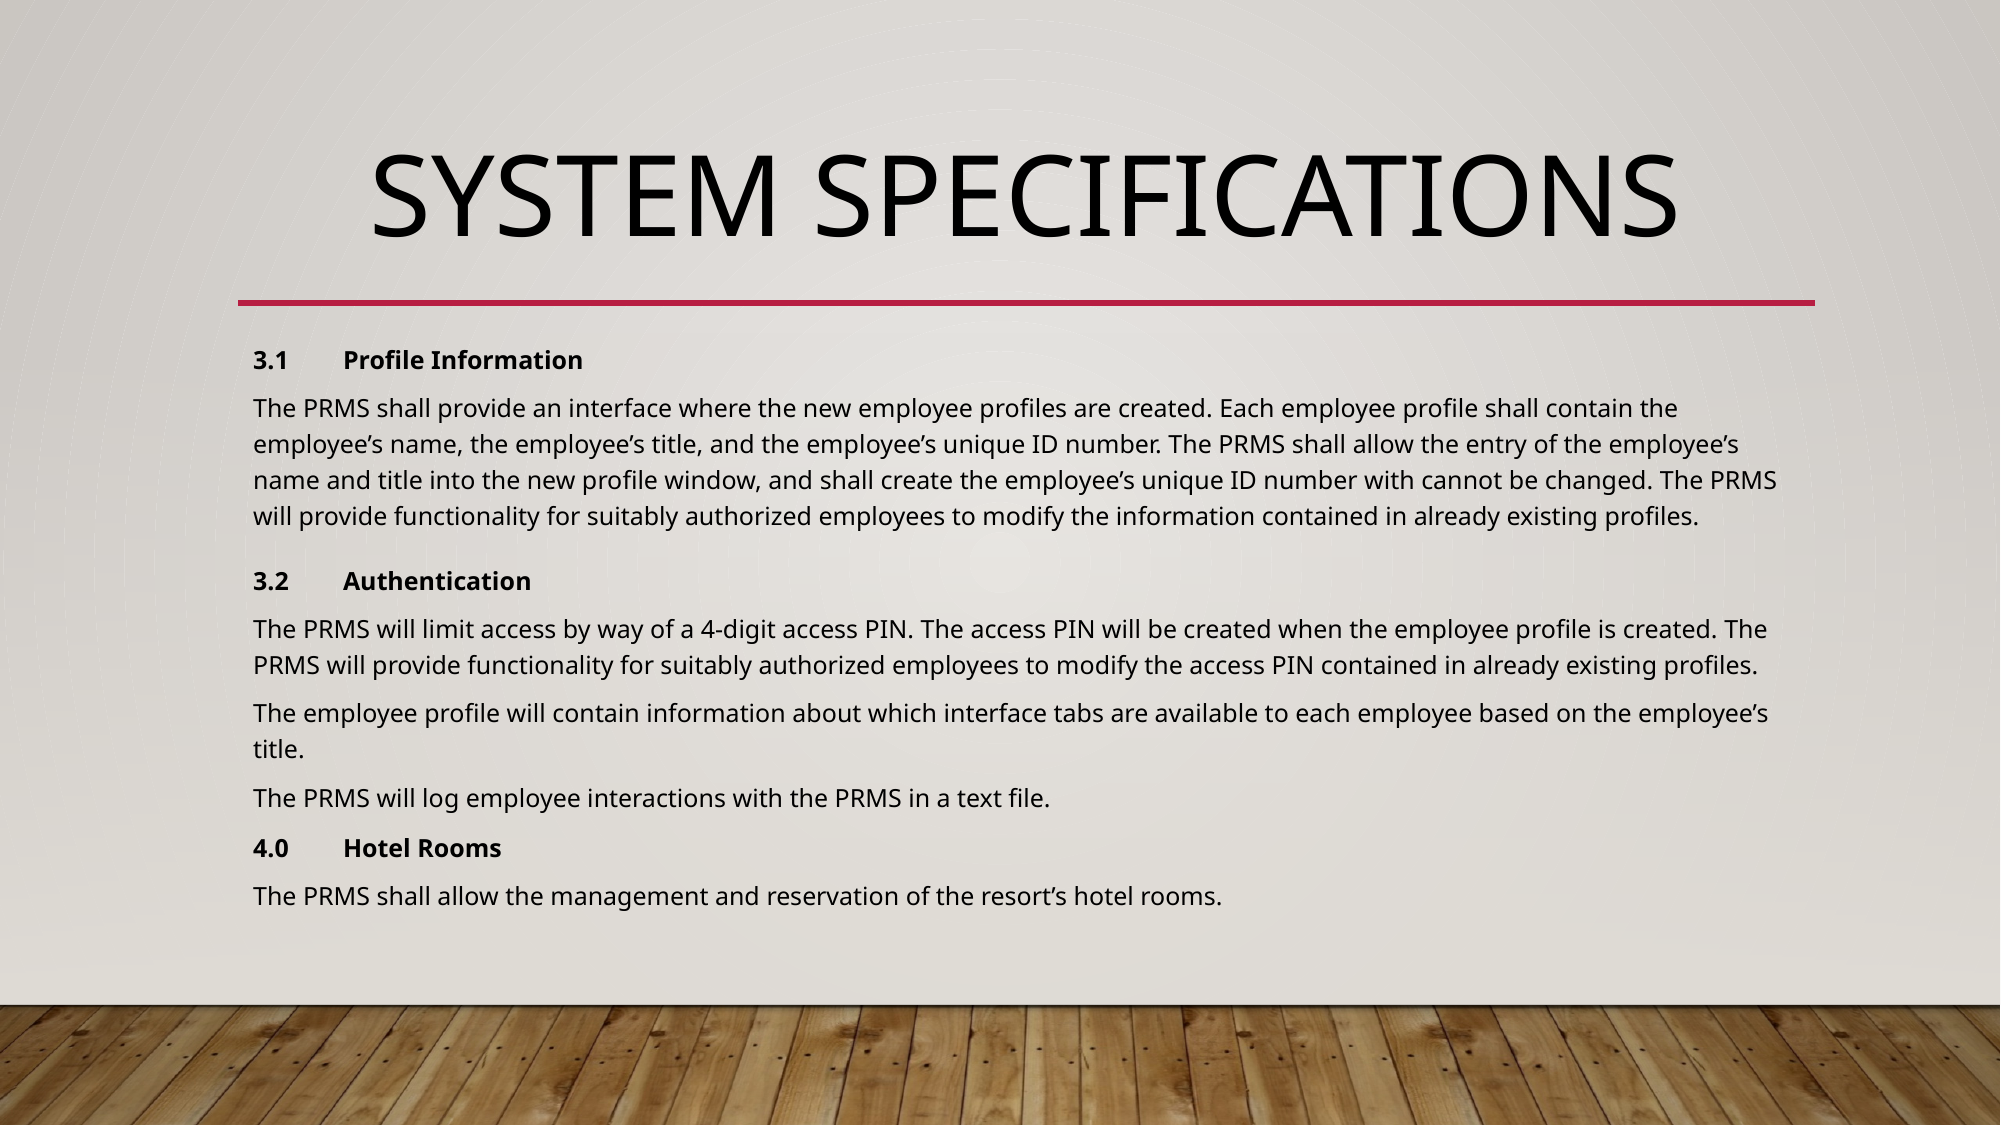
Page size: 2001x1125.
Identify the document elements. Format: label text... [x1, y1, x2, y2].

picture [0, 1005, 2000, 1125]
list 3.1 Profile Information The PRMS shall provide an interface where the new employee profiles are created. Each employee profile shall contain the employee’s name, the employee’s title, and the employee’s unique ID number. The PRMS shall allow the entry of the employee’s name and title into the new profile window, and shall create the employee’s unique ID number with cannot be changed. The PRMS will provide functionality for suitably authorized employees to modify the information contained in already existing profiles. 3.2 Authentication The PRMS will limit access by way of a 4-digit access PIN. The access PIN will be created when the employee profile is created. The PRMS will provide functionality for suitably authorized employees to modify the access PIN contained in already existing profiles. The employee profile will contain information about which interface tabs are available to each employee based on the employee’s title. The PRMS will log employee interactions with the PRMS in a text file. 4.0 Hotel Rooms The PRMS shall allow the management and reservation of the resort’s hotel rooms. [238, 330, 1814, 992]
title SYSTEM SPECIFICATIONS [238, 131, 1814, 305]
